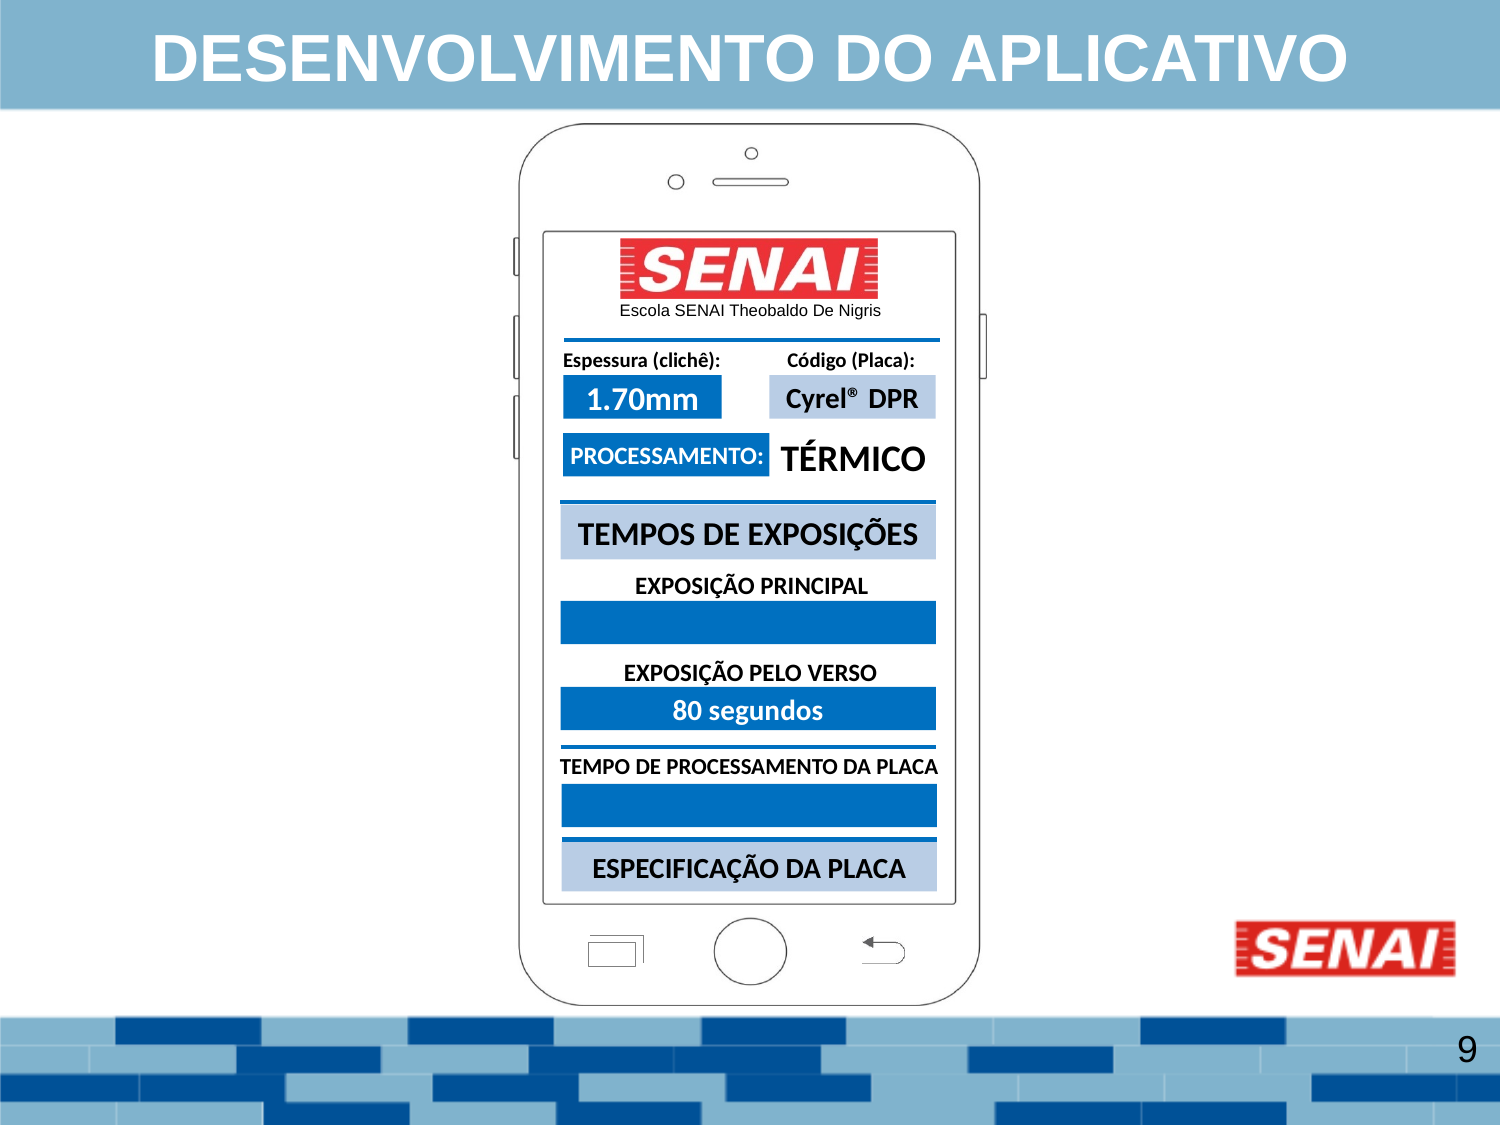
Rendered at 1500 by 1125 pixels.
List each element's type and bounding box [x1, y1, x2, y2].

text_box [546, 338, 948, 695]
picture [0, 0, 1500, 1125]
